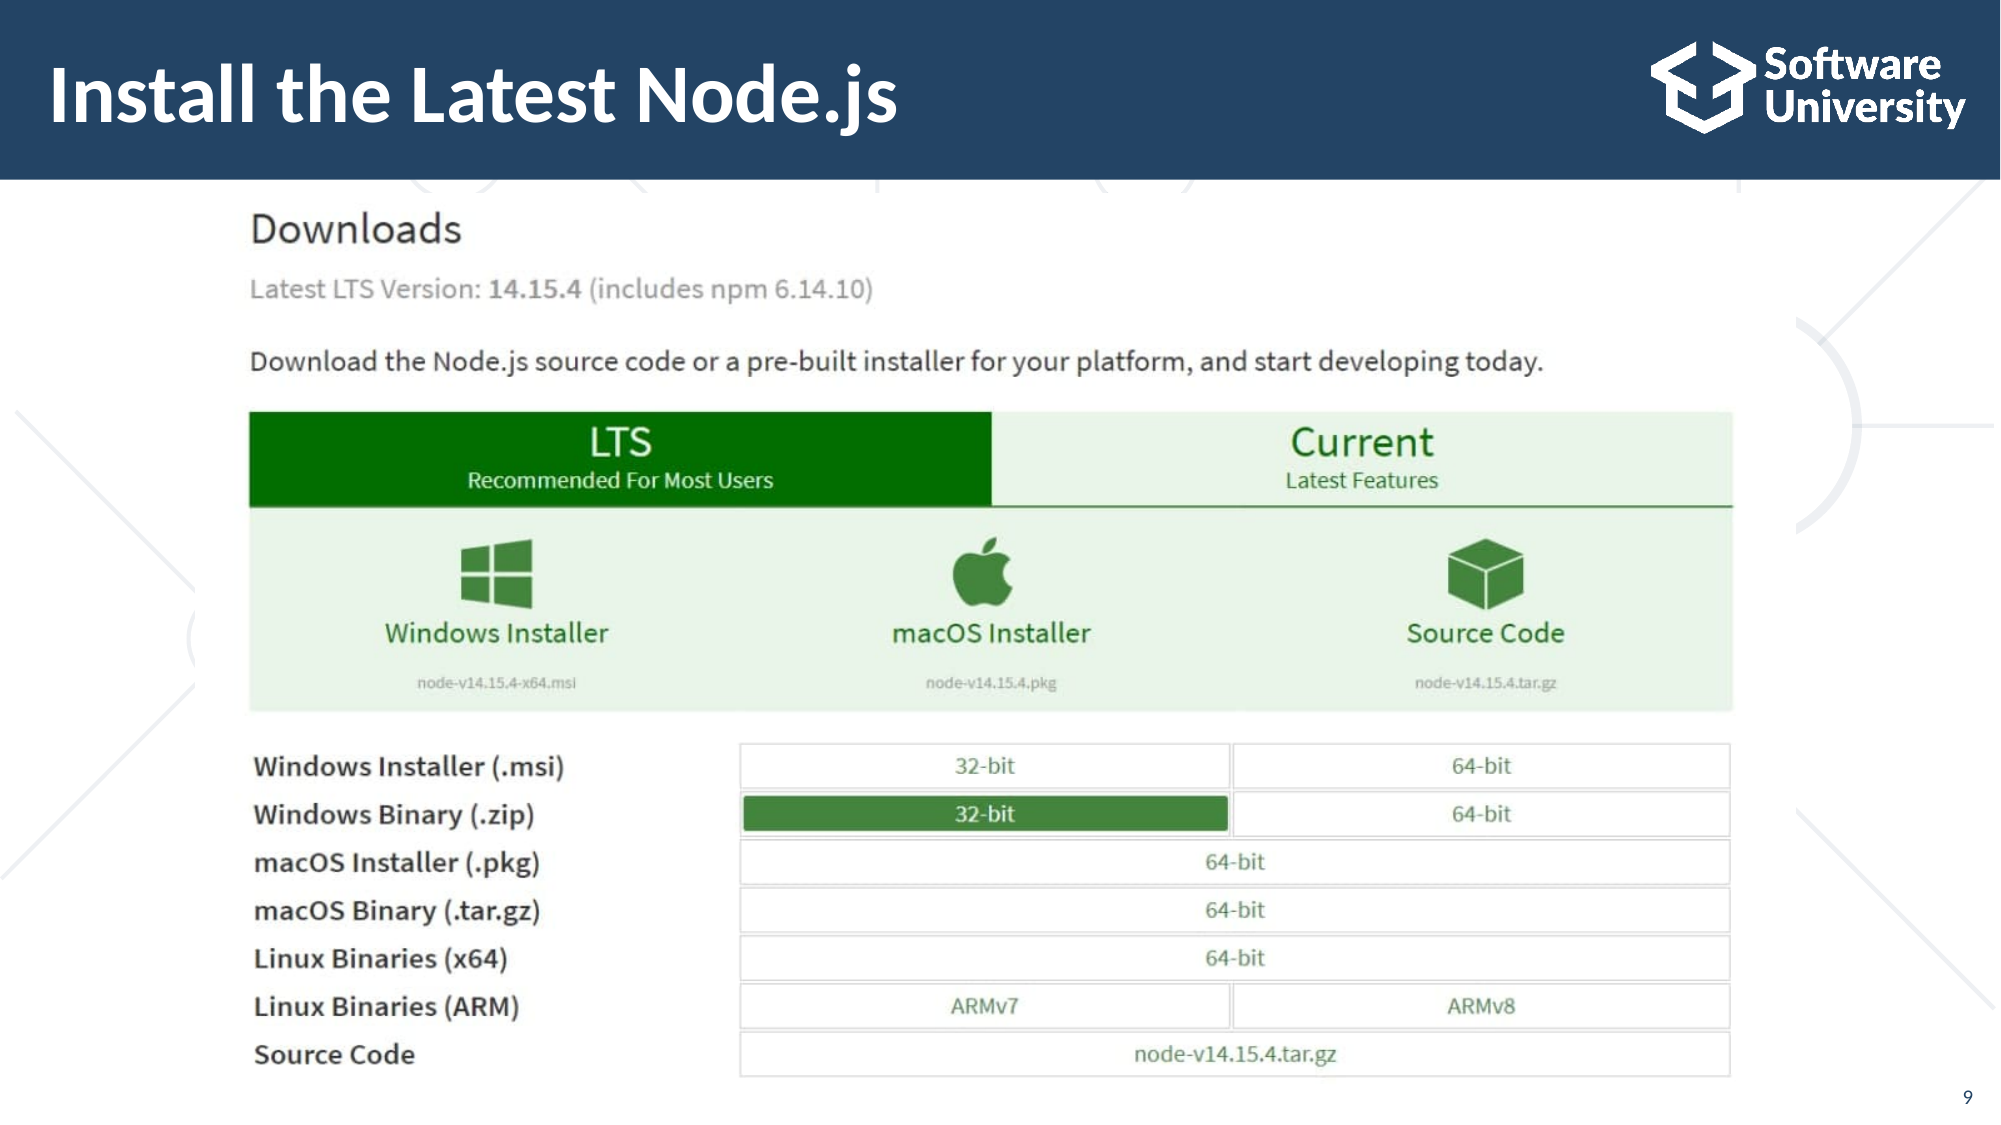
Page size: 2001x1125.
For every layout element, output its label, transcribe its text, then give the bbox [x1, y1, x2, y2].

picture [195, 193, 1796, 1125]
picture [1651, 41, 1966, 134]
title Install the Latest Node.js [31, 16, 1625, 162]
slide_number 9 [1927, 1067, 1989, 1117]
